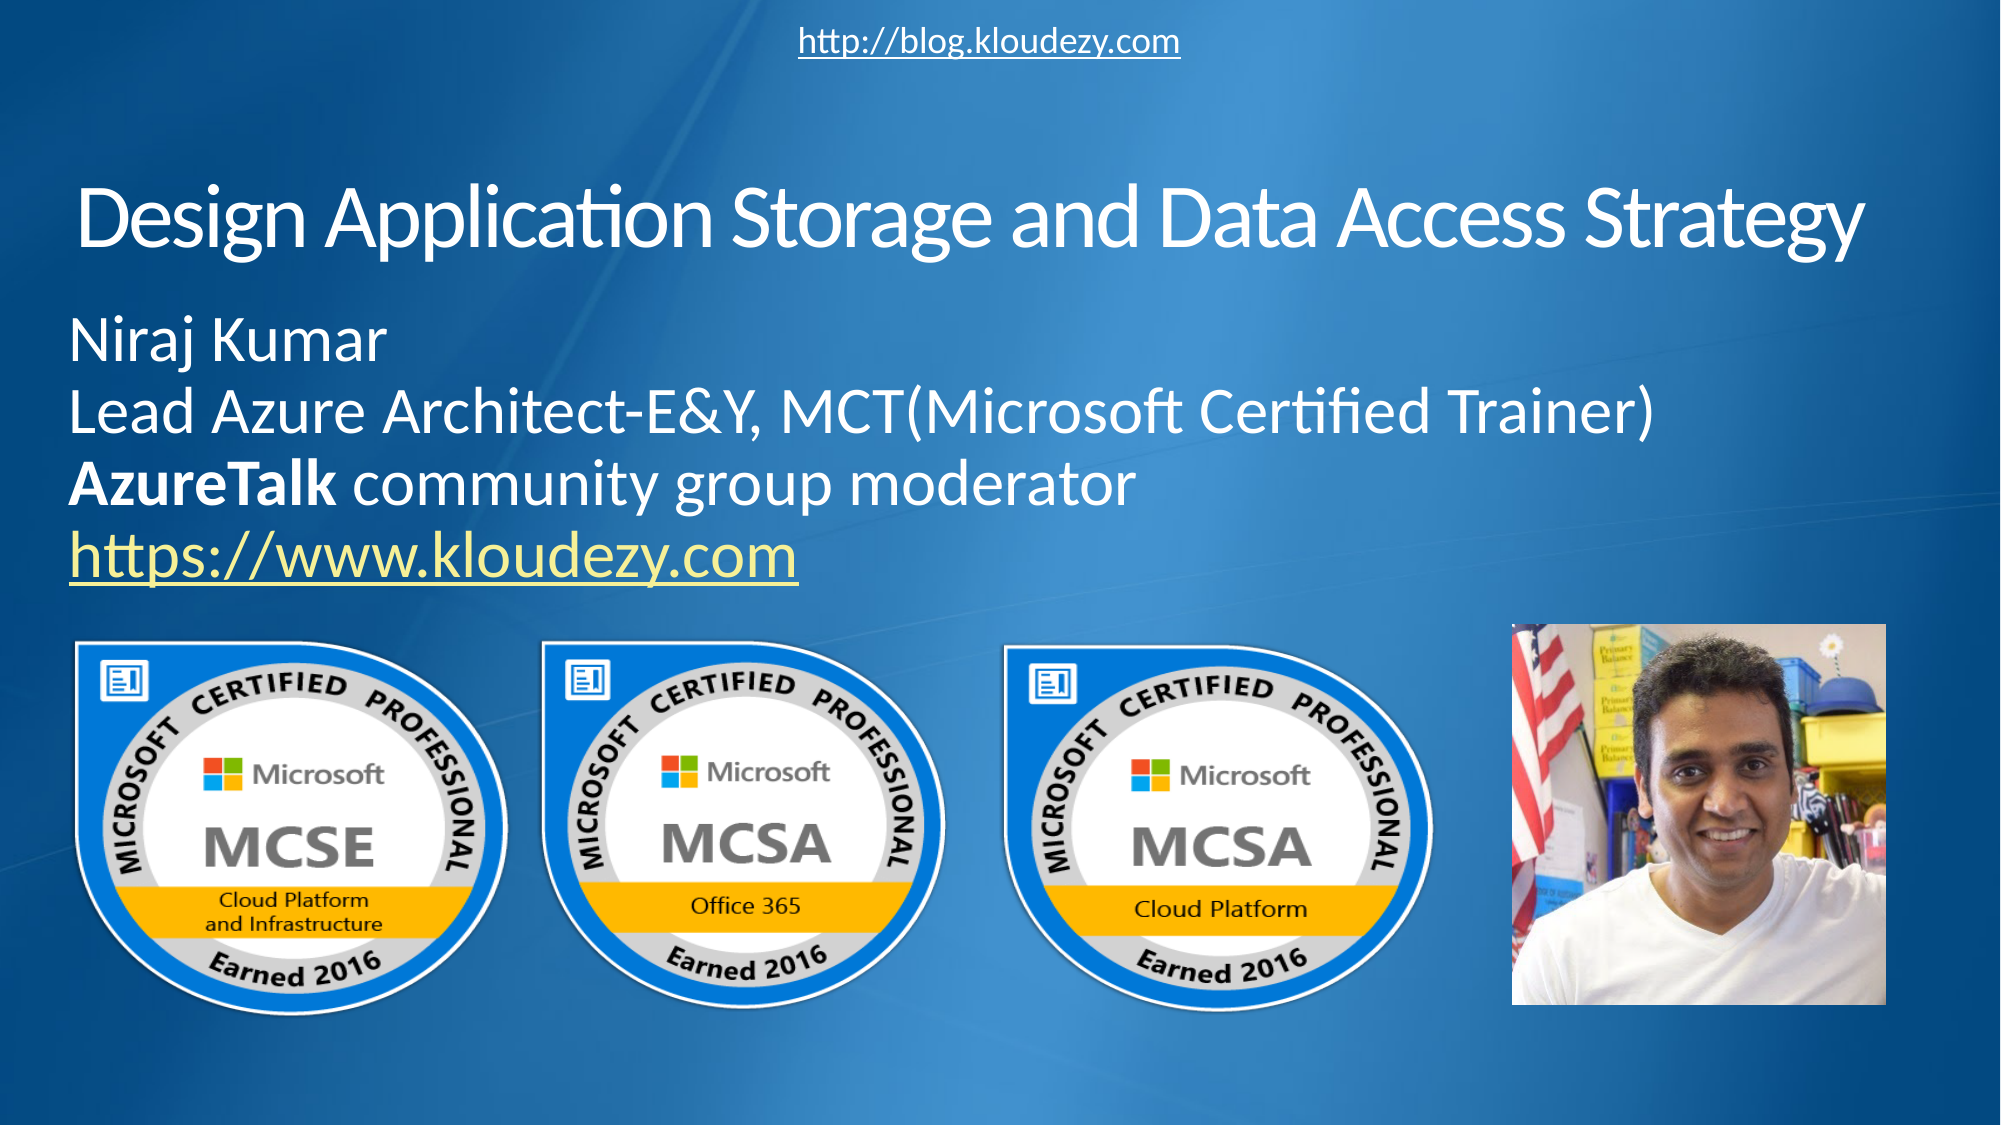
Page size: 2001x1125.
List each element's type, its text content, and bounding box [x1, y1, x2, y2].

subtitle Niraj Kumar Lead Azure Architect-E&Y, MCT(Microsoft Certified Trainer) AzureTalk community group moderator https://www.kloudezy.com [68, 304, 1932, 606]
title Design Application Storage and Data Access Strategy [75, 168, 1975, 313]
picture [0, 0, 2001, 1125]
text_box http://blog.kloudezy.com [782, 8, 1221, 69]
